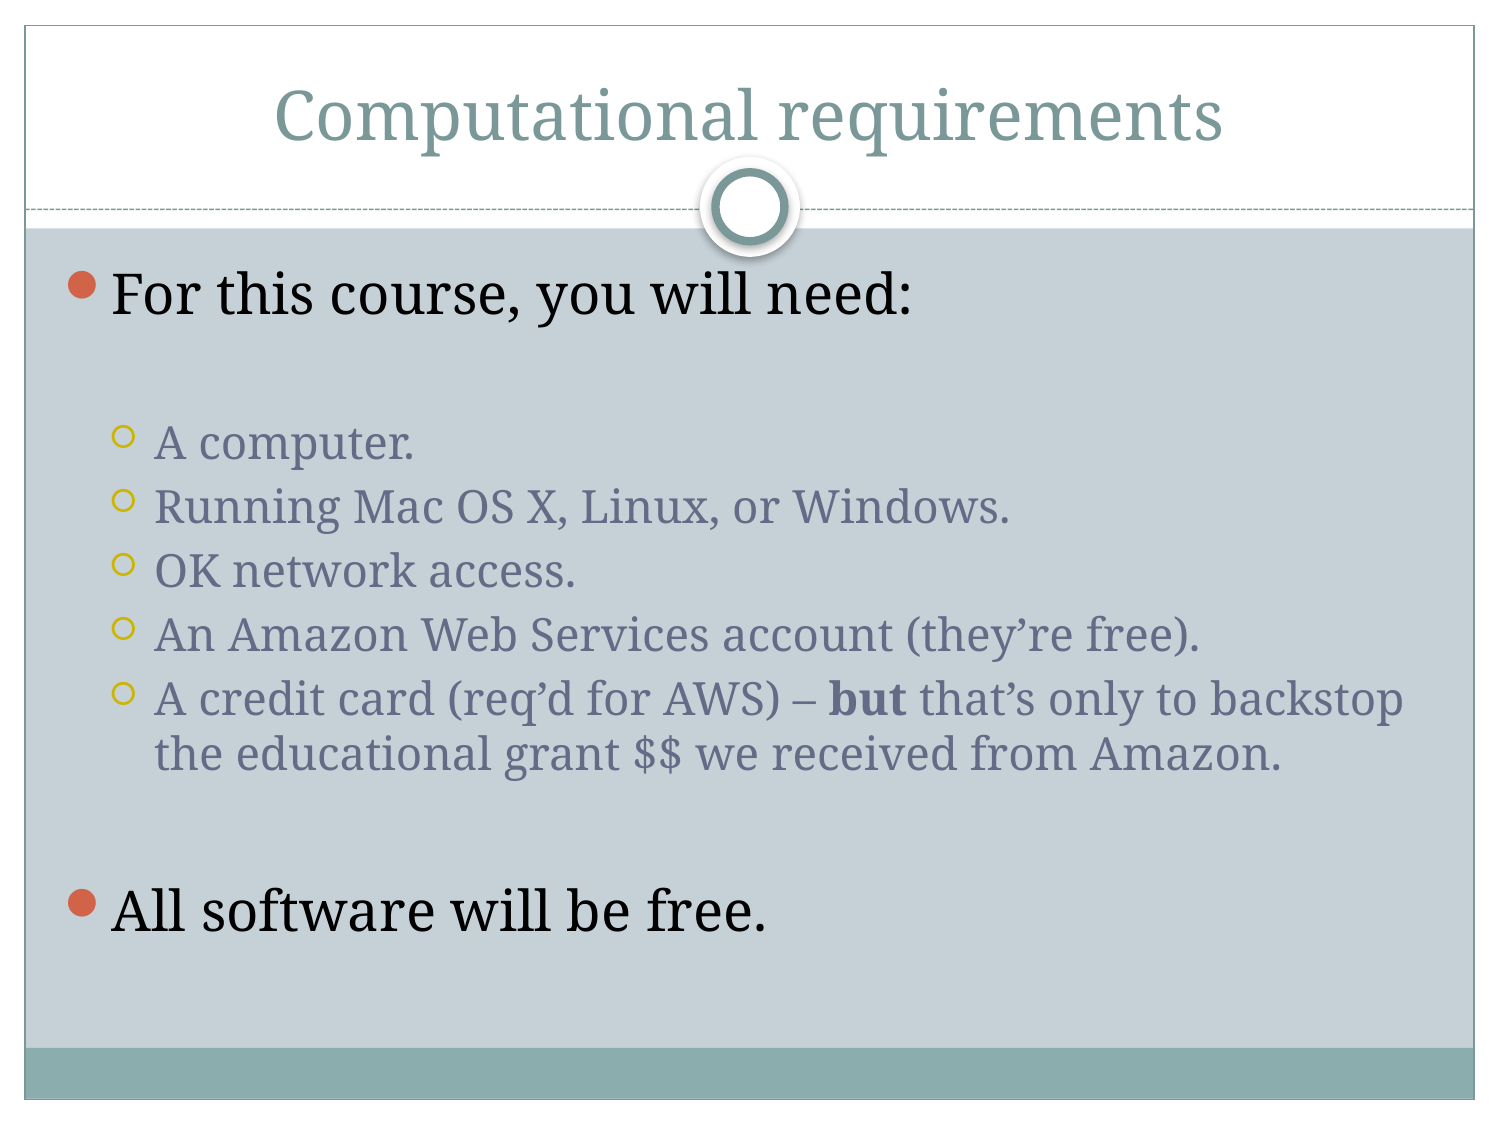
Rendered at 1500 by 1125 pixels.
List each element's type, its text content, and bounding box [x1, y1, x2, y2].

list For this course, you will need: A computer. Running Mac OS X, Linux, or Windows. OK network access. An Amazon Web Services account (they’re free). A credit card (req’d for AWS) – but that’s only to backstop the educational grant $$ we received from Amazon. All software will be free. [49, 250, 1445, 1001]
title Computational requirements [49, 37, 1450, 162]
